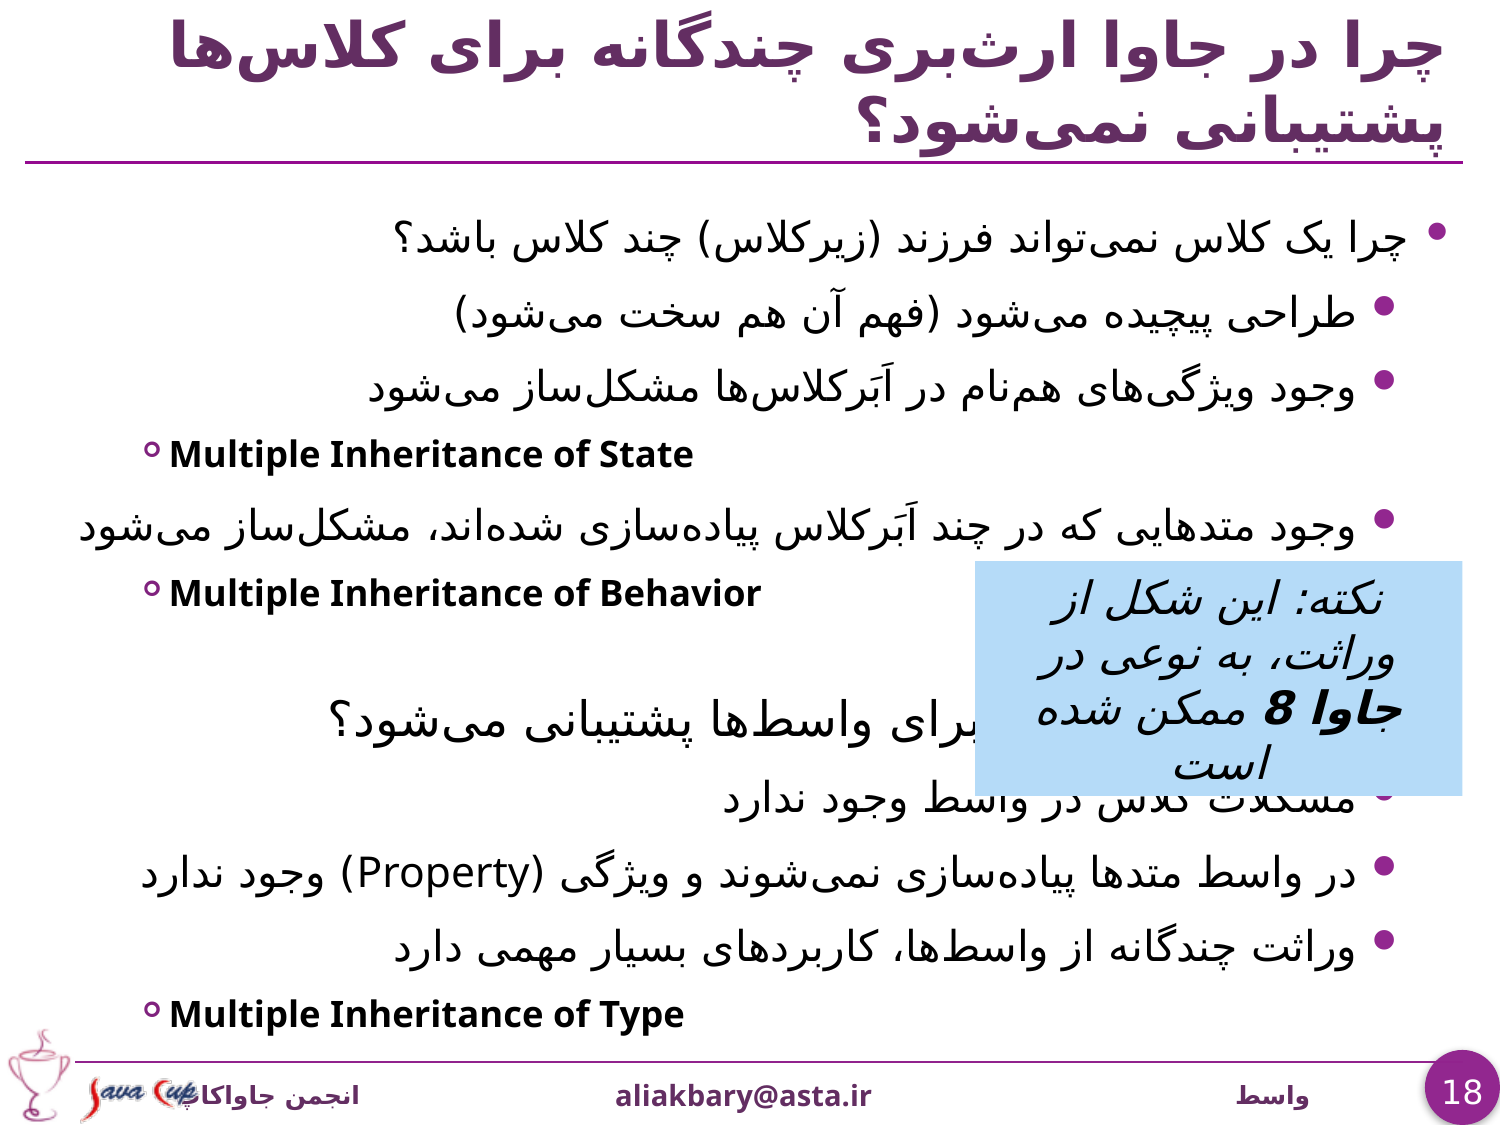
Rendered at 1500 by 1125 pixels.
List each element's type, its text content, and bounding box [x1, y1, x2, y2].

picture [79, 1076, 200, 1125]
picture [6, 1028, 75, 1125]
text_box نکته: این شکل از وراثت، به نوعی در جاوا 8 ممکن شده است [975, 561, 1463, 796]
list چرا یک کلاس نمی‌تواند فرزند (زیرکلاس) چند کلاس باشد؟ طراحی پیچیده می‌شود (فهم آن هم سخت می‌شود) وجود ويژگی‌های هم‌نام در اَبَرکلاس‌ها مشکل‌ساز می‌شود Multiple Inheritance of State وجود متدهایی که در چند اَبَرکلاس پیاده‌سازی شده‌اند، مشکل‌ساز می‌شود Multiple Inheritance of Behavior چرا ارث‌بری چندگانه برای واسط‌ها پشتیبانی می‌شود؟ مشکلات کلاس در واسط وجود ندارد در واسط متدها پیاده‌سازی نمی‌شوند و ويژگی (Property) وجود ندارد وراثت چندگانه از واسط‌ها، کاربردهای بسيار مهمی دارد Multiple Inheritance of Type [24, 187, 1463, 1063]
title چرا در جاوا ارث‌بری چندگانه برای کلاس‌ها پشتیبانی نمی‌شود؟ [24, 37, 1463, 163]
